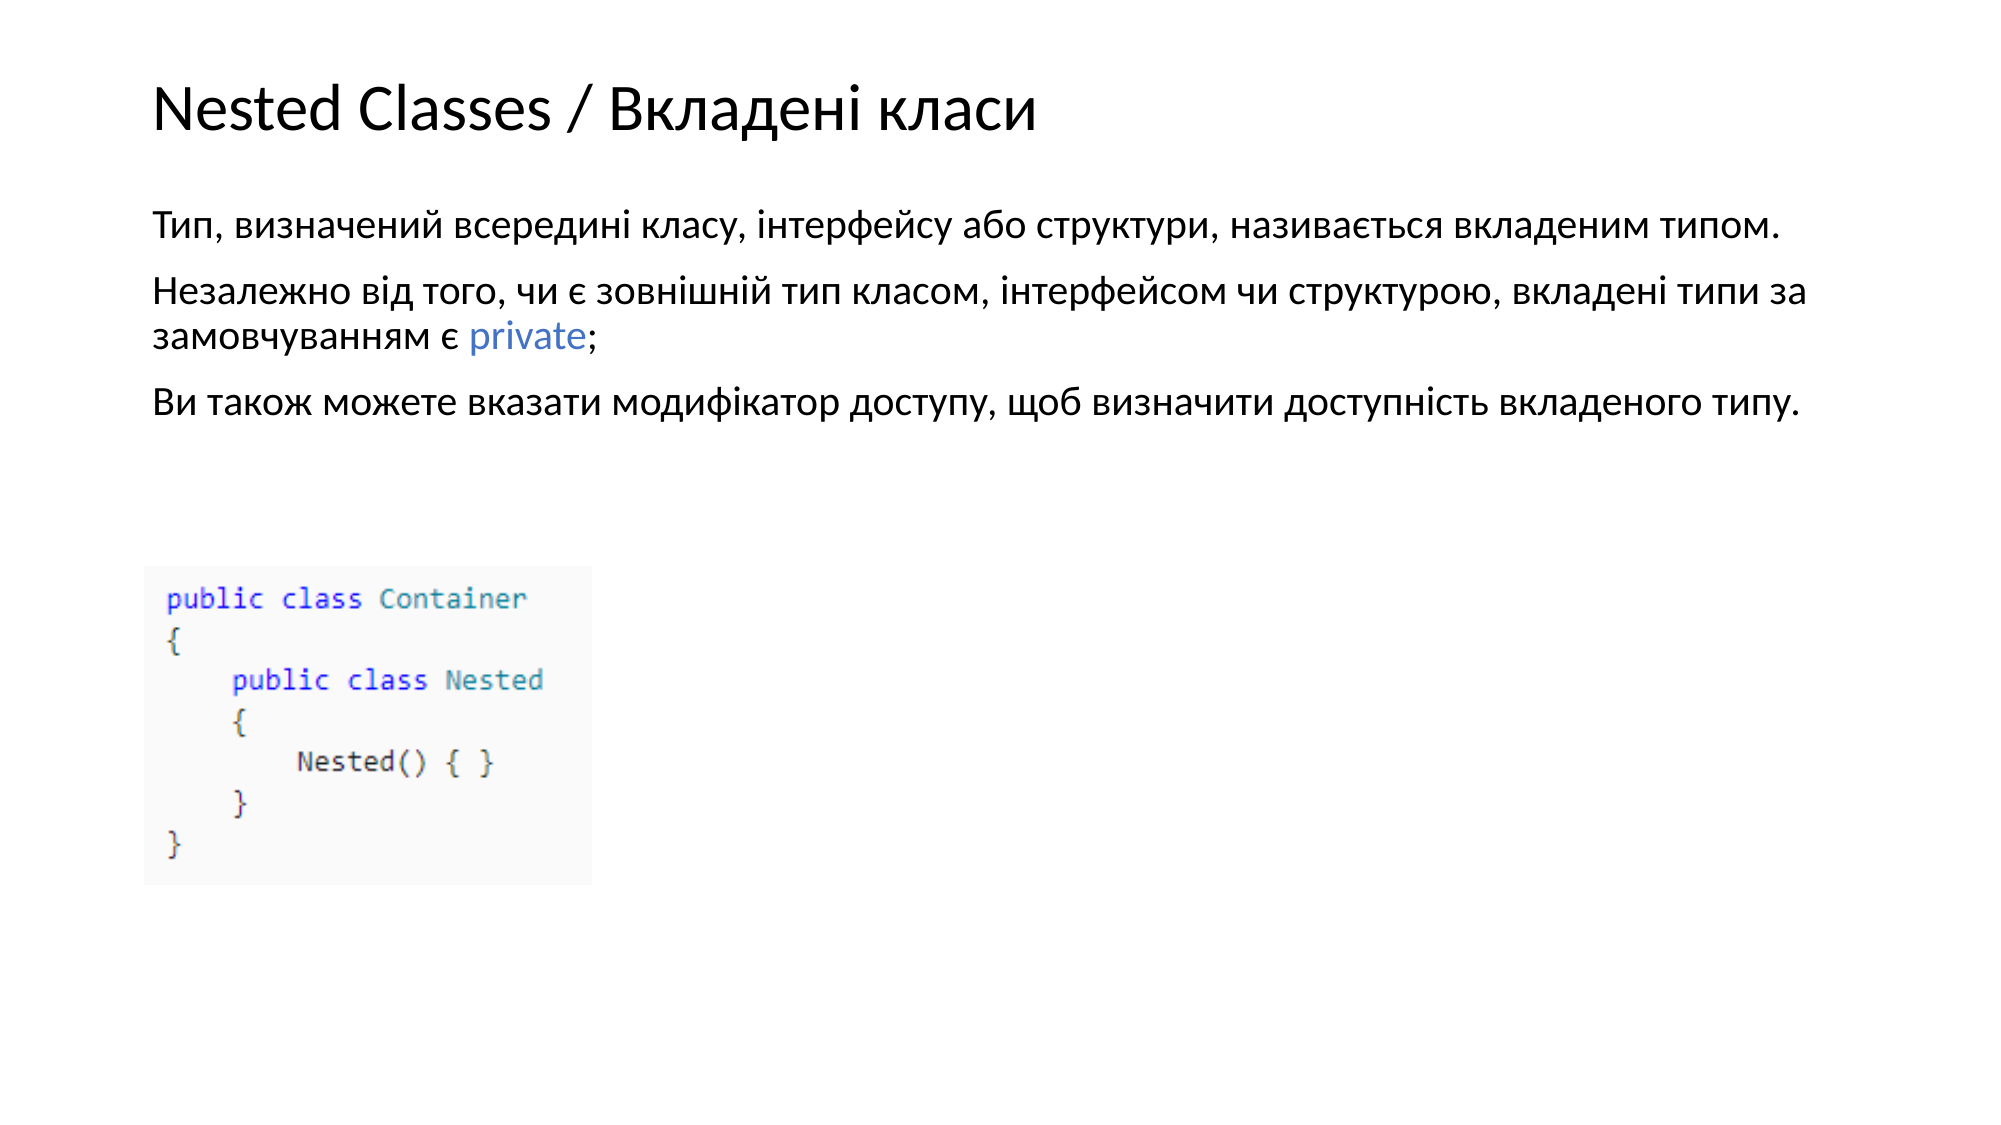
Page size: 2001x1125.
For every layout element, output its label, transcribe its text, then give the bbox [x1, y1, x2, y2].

list Тип, визначений всередині класу, інтерфейсу або структури, називається вкладеним типом. Незалежно від того, чи є зовнішній тип класом, інтерфейсом чи структурою, вкладені типи за замовчуванням є private; Ви також можете вказати модифікатор доступу, щоб визначити доступність вкладеного типу. [137, 195, 1863, 1014]
title Nested Classes / Вкладені класи [137, 59, 1863, 159]
picture [144, 566, 592, 885]
